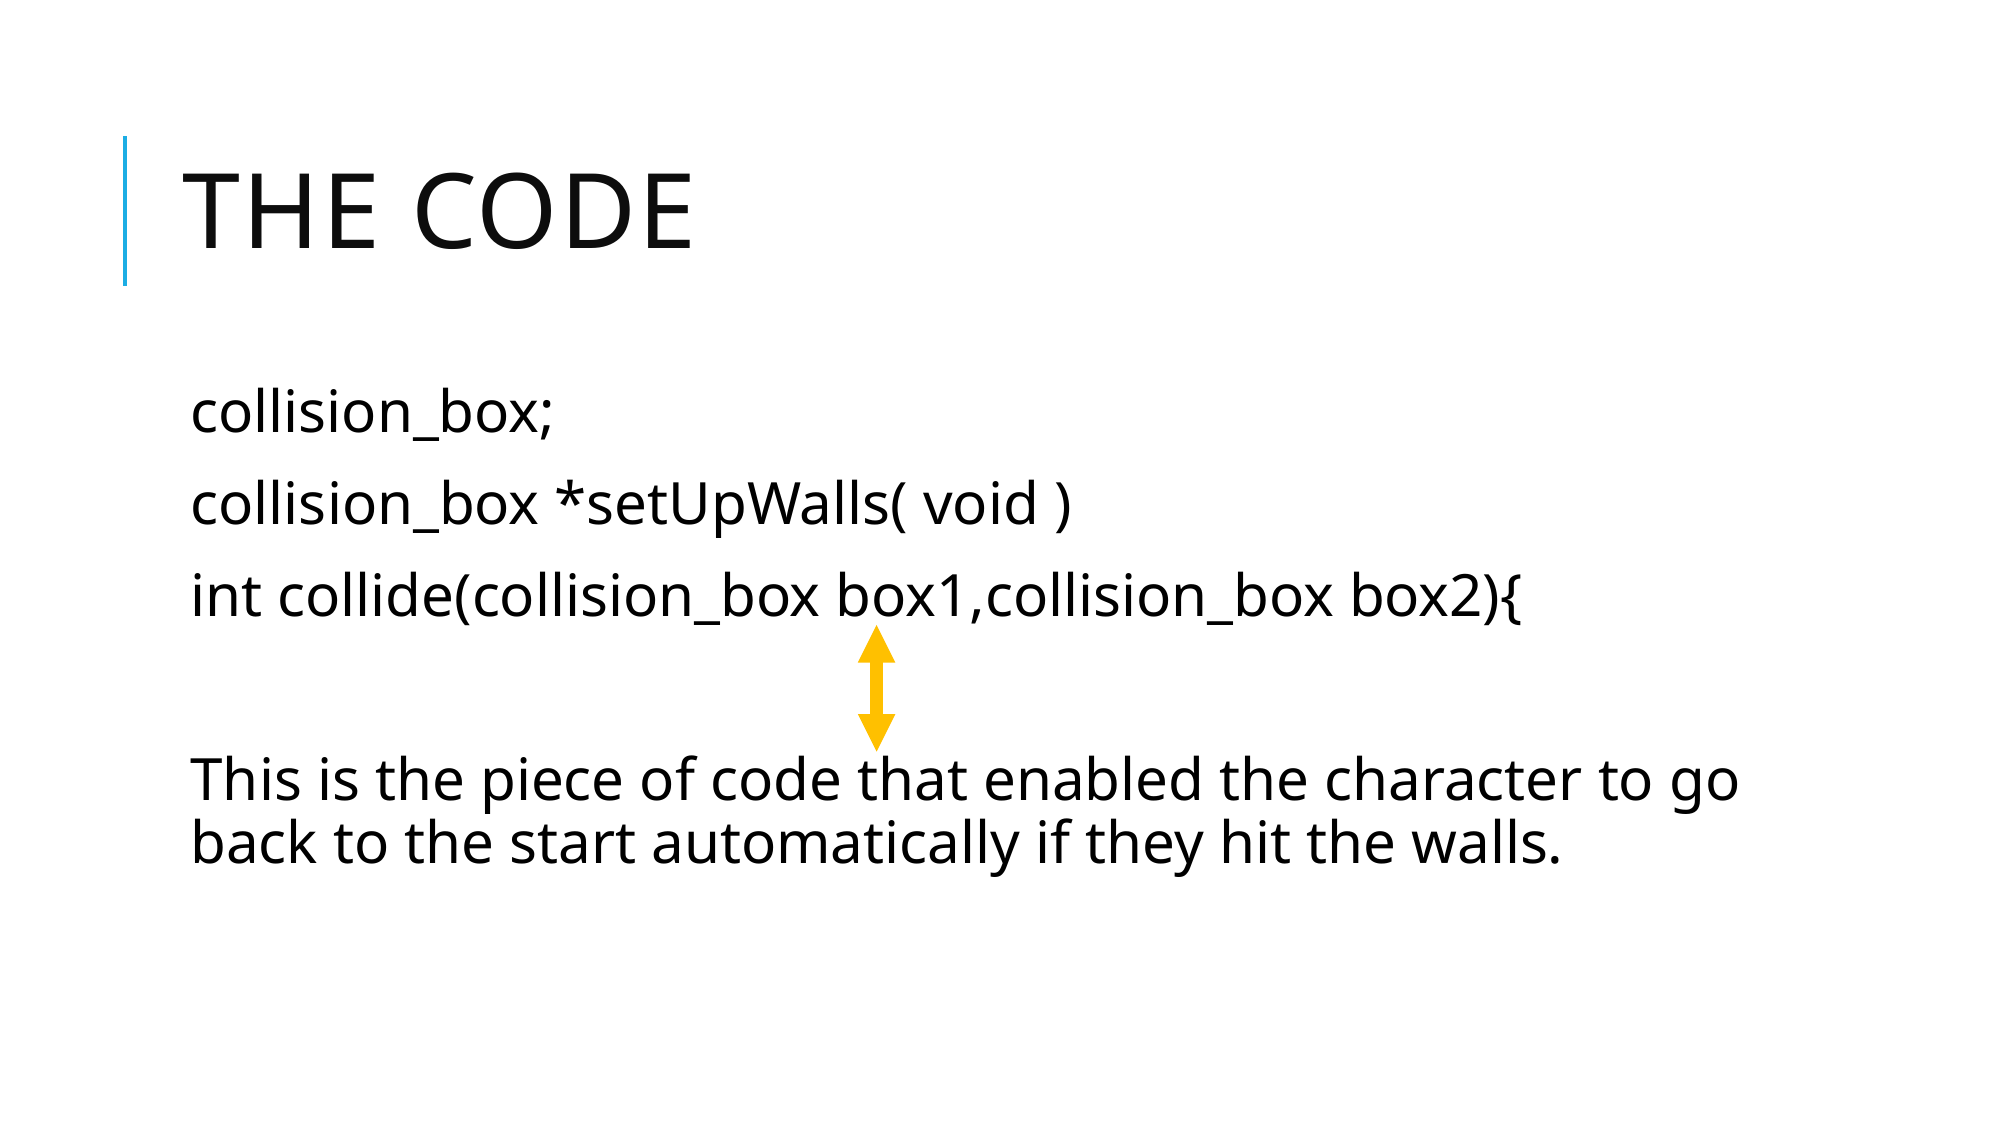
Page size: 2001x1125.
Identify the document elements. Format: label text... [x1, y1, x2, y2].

title The Code [168, 96, 1763, 342]
list collision_box; collision_box *setUpWalls( void ) int collide(collision_box box1,collision_box box2){ This is the piece of code that enabled the character to go back to the start automatically if they hit the walls. [168, 375, 1763, 1035]
